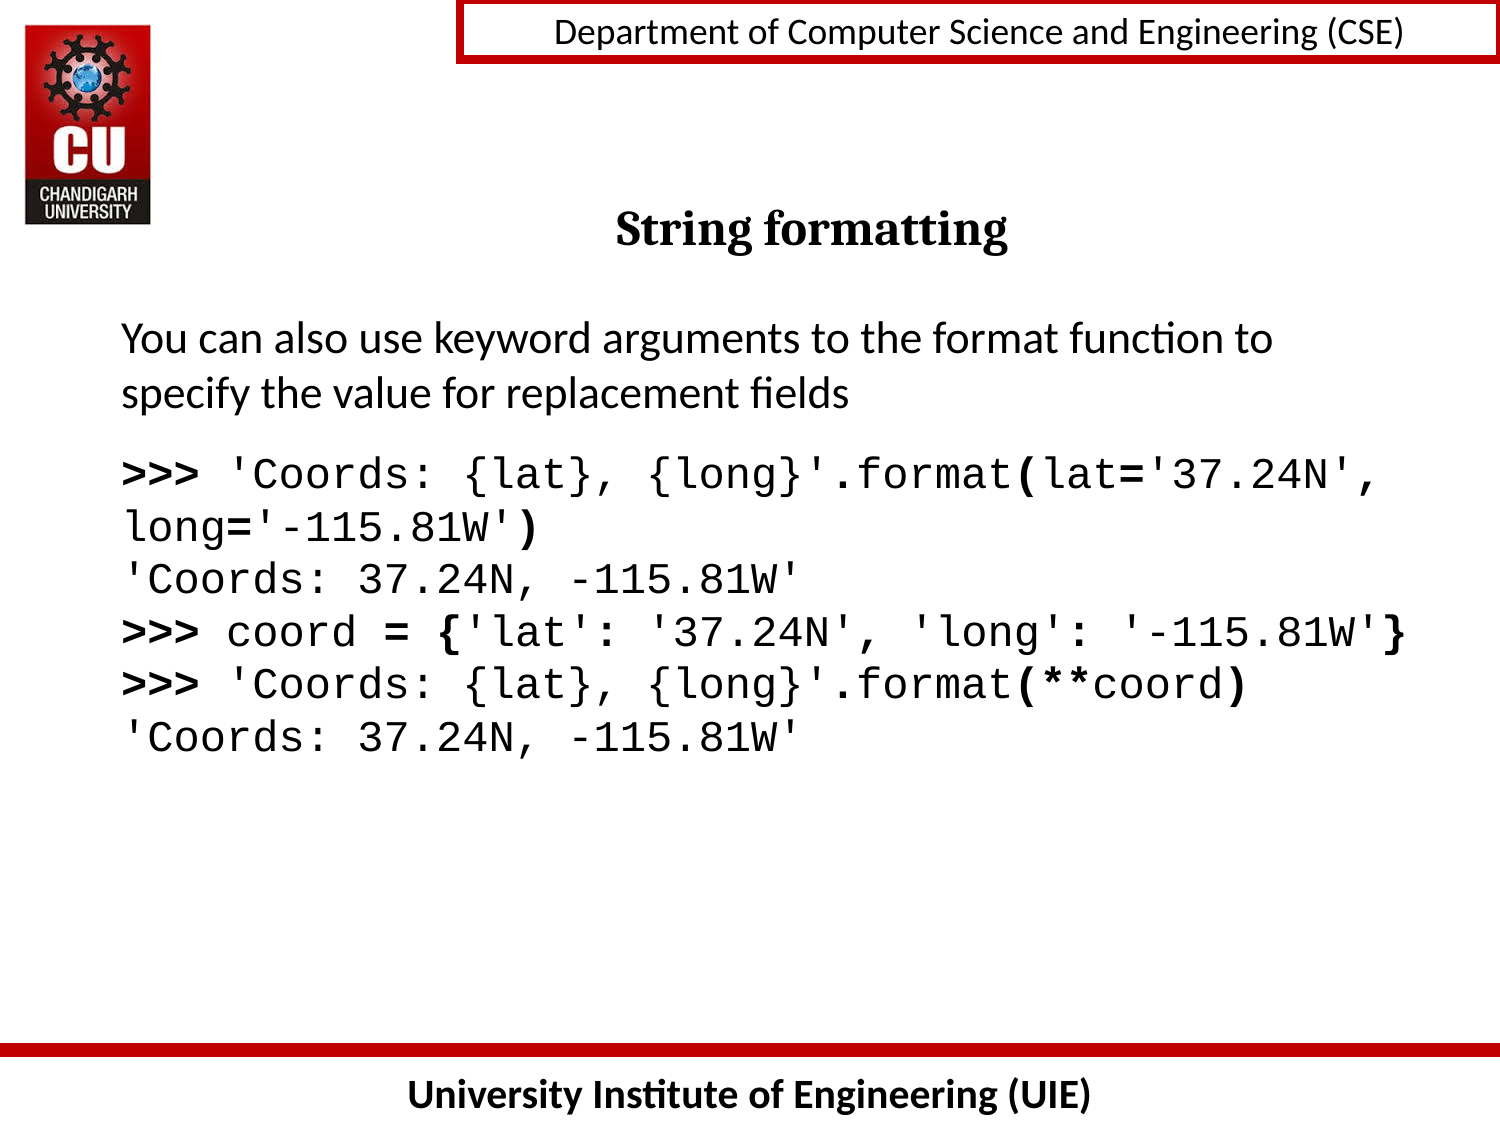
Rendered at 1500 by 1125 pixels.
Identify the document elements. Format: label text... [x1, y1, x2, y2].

picture [24, 24, 151, 225]
text_box You can also use keyword arguments to the format function to specify the value for replacement fields [106, 299, 1353, 425]
title String formatting [162, 174, 1463, 275]
text_box >>> 'Coords: {lat}, {long}'.format(lat='37.24N', long='-115.81W') 'Coords: 37.24N, -115.81W' >>> coord = {'lat': '37.24N', 'long': '-115.81W'} >>> 'Coords: {lat}, {long}'.format(**coord) 'Coords: 37.24N, -115.81W' [106, 437, 1500, 768]
